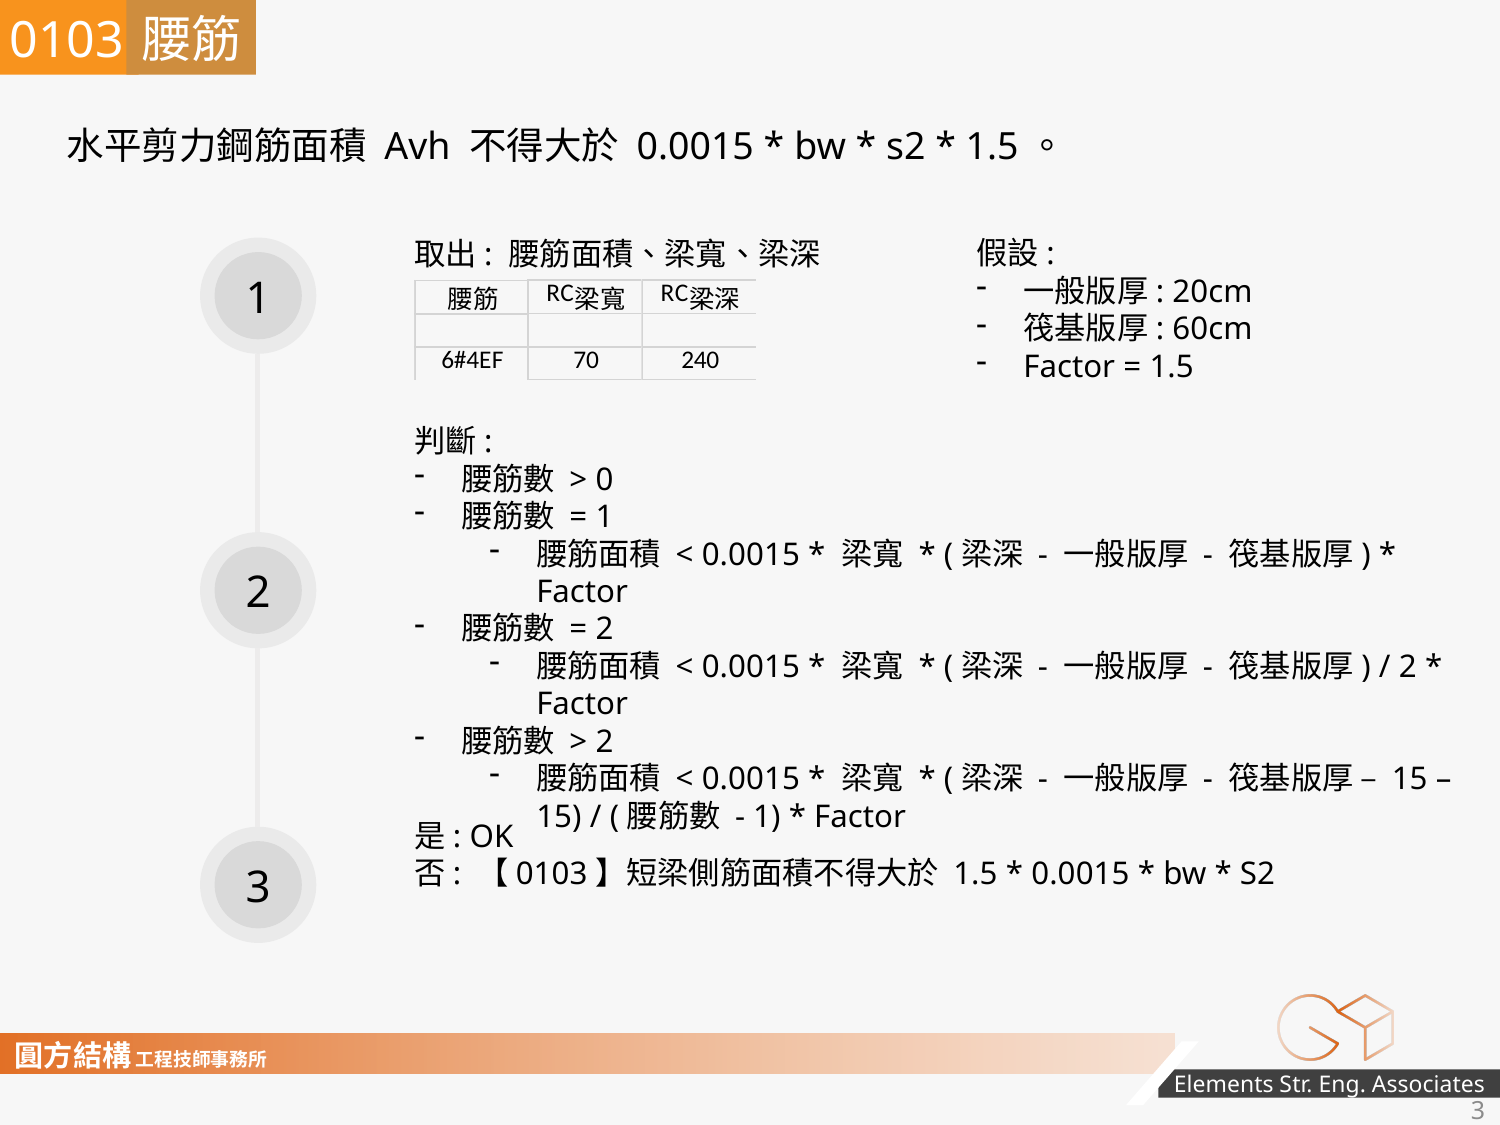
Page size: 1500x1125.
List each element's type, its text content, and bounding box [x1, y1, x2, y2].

text_box 水平剪力鋼筋面積 Avh 不得大於 0.0015 * bw * s2 * 1.5。 [52, 114, 1081, 175]
text_box 取出: 腰筋面積、梁寬、梁深 [414, 226, 865, 279]
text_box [200, 532, 317, 649]
picture [414, 279, 758, 382]
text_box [200, 826, 317, 943]
slide_number 3 [1162, 1081, 1500, 1125]
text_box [200, 237, 317, 354]
text_box 判斷: 腰筋數 > 0 腰筋數 = 1 腰筋面積 < 0.0015 * 梁寬 * (梁深 - 一般版厚 - 筏基版厚) * Factor 腰筋數 = 2 腰筋面積 < 0.0015 * 梁寬 * (梁深 - 一般版厚 - 筏基版厚) / 2 * Factor 腰筋數 > 2 腰筋面積 < 0.0015 * 梁寬 * (梁深 - 一般版厚 - 筏基版厚 – 15 – 15) / (腰筋數 - 1) * Factor [414, 414, 1488, 841]
text_box 腰筋 [126, 0, 256, 75]
picture [1277, 994, 1394, 1061]
text_box 假設: 一般版厚: 20cm 筏基版厚: 60cm Factor = 1.5 [976, 226, 1319, 391]
text_box 是: OK 否: 【0103】短梁側筋面積不得大於 1.5 * 0.0015 * bw * S2 [414, 808, 1353, 899]
text_box 0103 [0, 0, 126, 75]
